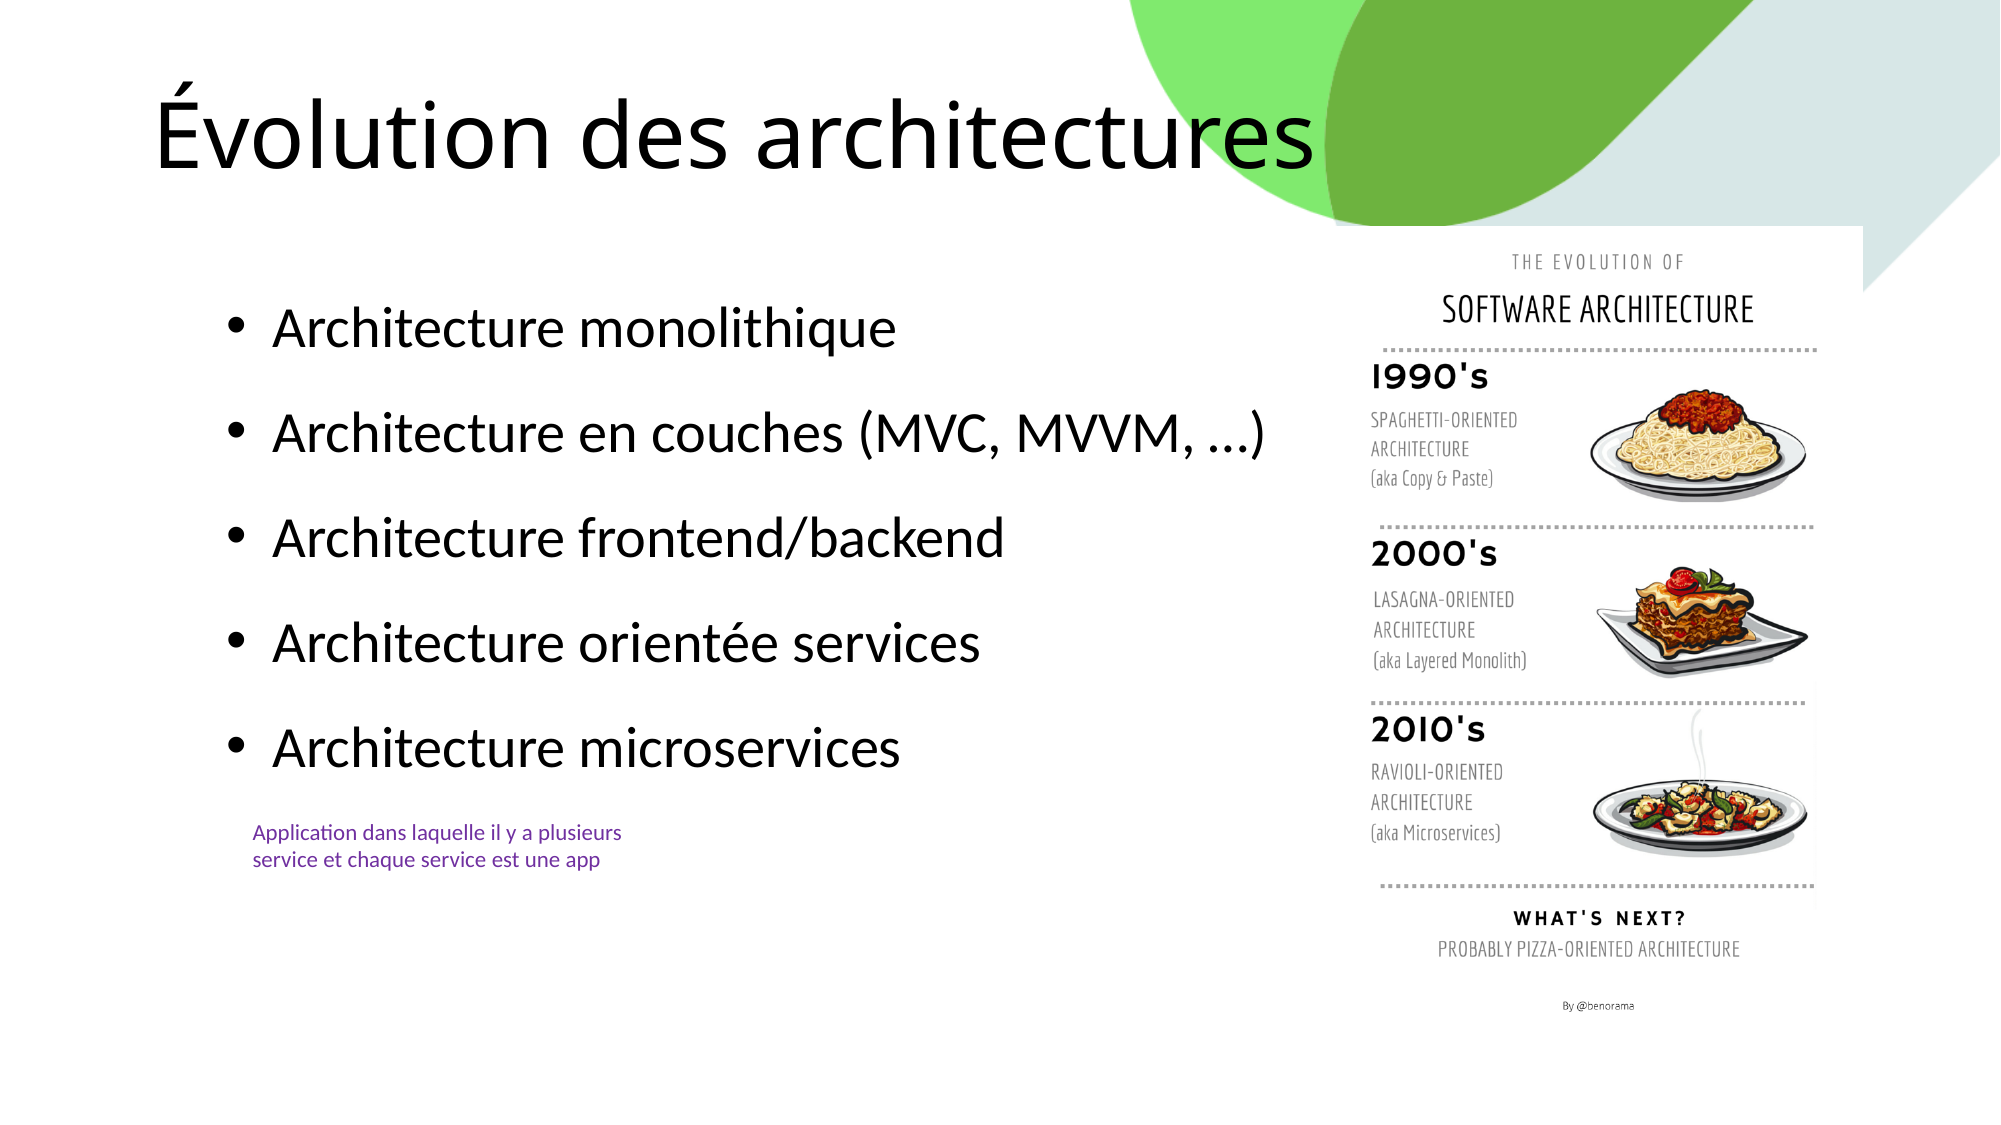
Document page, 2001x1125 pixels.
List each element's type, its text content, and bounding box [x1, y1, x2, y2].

text_box Architecture monolithique Architecture en couches (MVC, MVVM, …) Architecture frontend/backend Architecture orientée services Architecture microservices [211, 247, 1333, 787]
title Évolution des architectures [137, 29, 1093, 248]
text_box Application dans laquelle il y a plusieurs service et chaque service est une app [237, 809, 666, 880]
picture [1093, 0, 2000, 1019]
